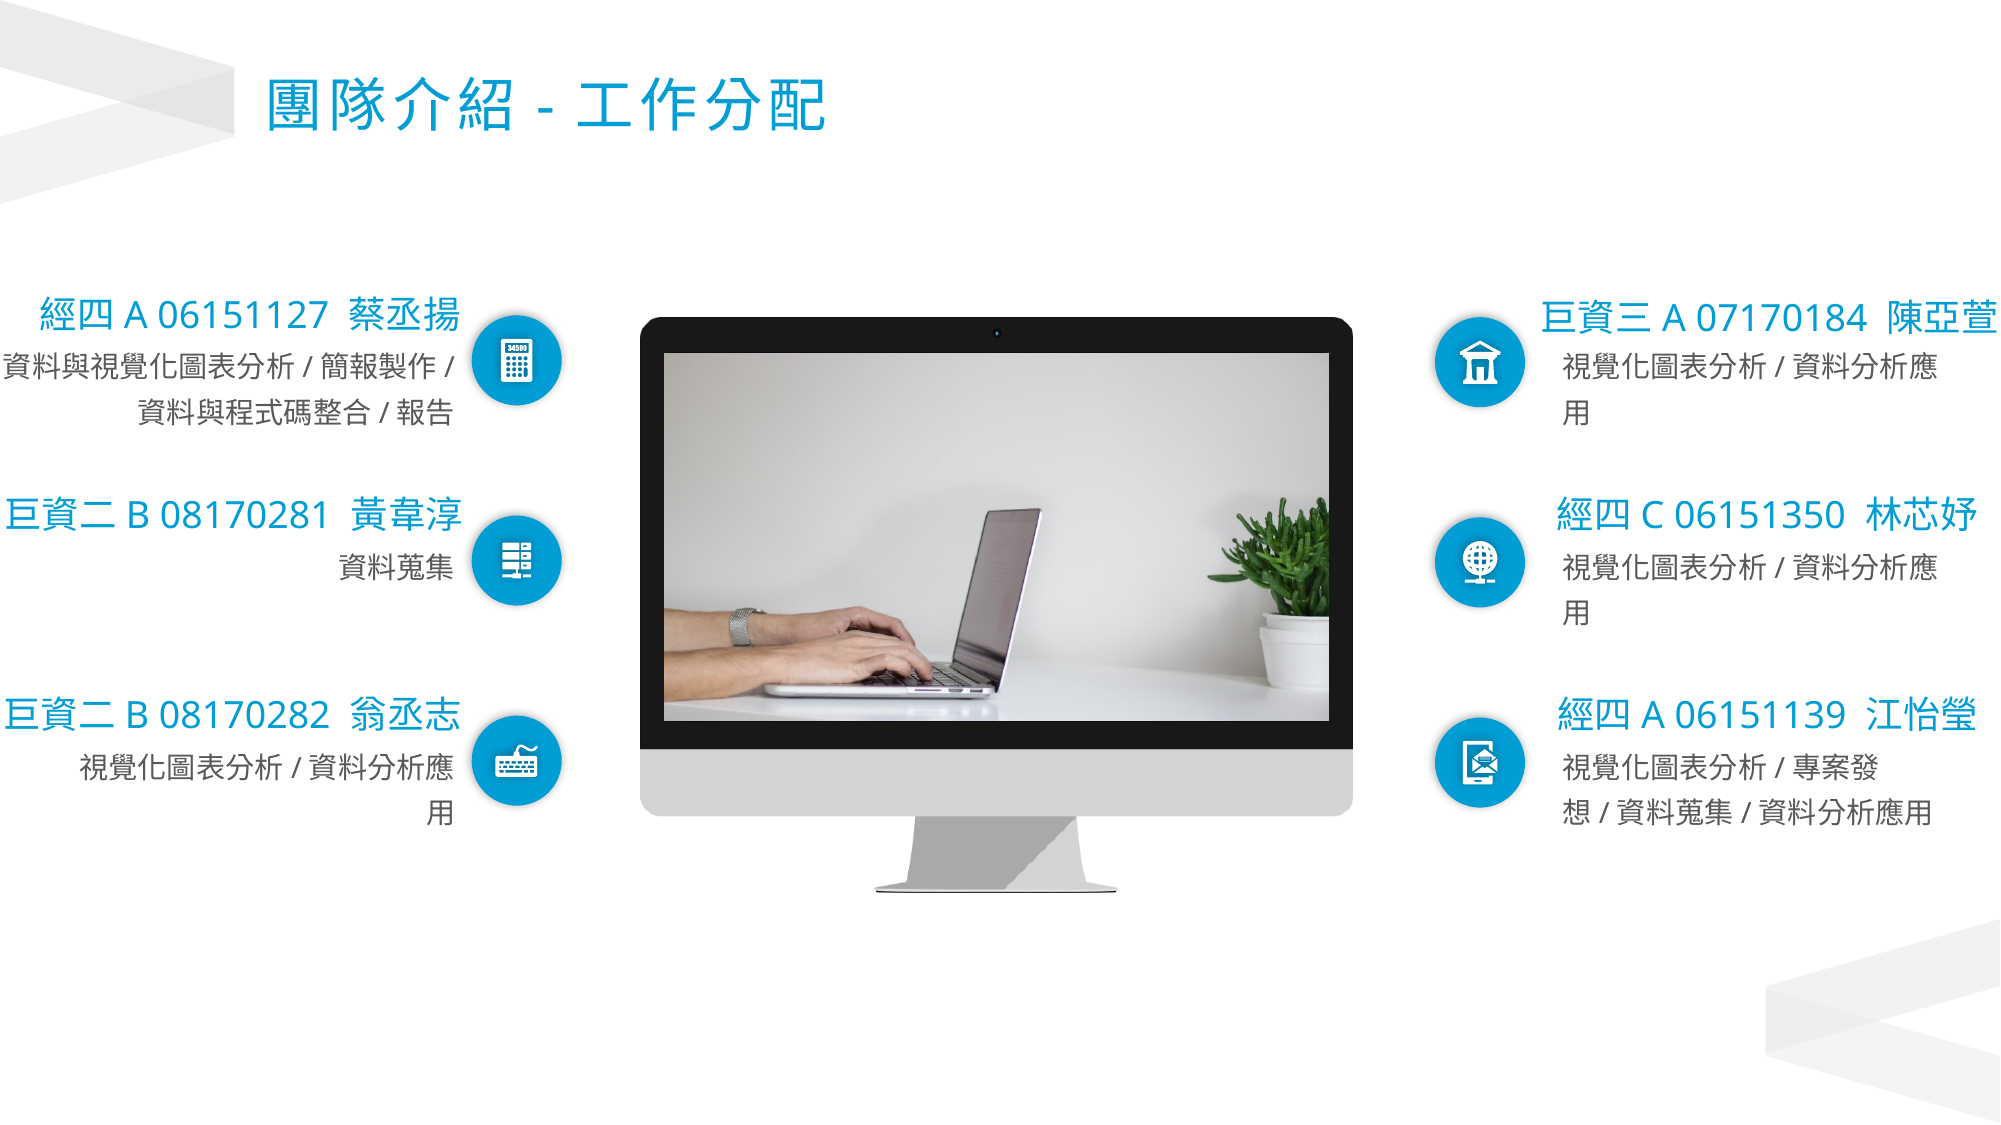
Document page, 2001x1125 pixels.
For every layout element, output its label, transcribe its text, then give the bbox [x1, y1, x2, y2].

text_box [471, 515, 562, 606]
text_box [0, 269, 470, 438]
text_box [1435, 517, 1526, 608]
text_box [1435, 717, 1526, 808]
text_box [1435, 317, 1526, 408]
text_box 團隊介紹-工作分配 [249, 60, 842, 145]
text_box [1547, 470, 1987, 634]
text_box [471, 315, 562, 406]
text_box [471, 715, 562, 806]
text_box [640, 317, 1353, 893]
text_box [0, 670, 470, 834]
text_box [1531, 272, 2000, 393]
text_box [1547, 670, 1988, 880]
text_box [0, 470, 470, 588]
